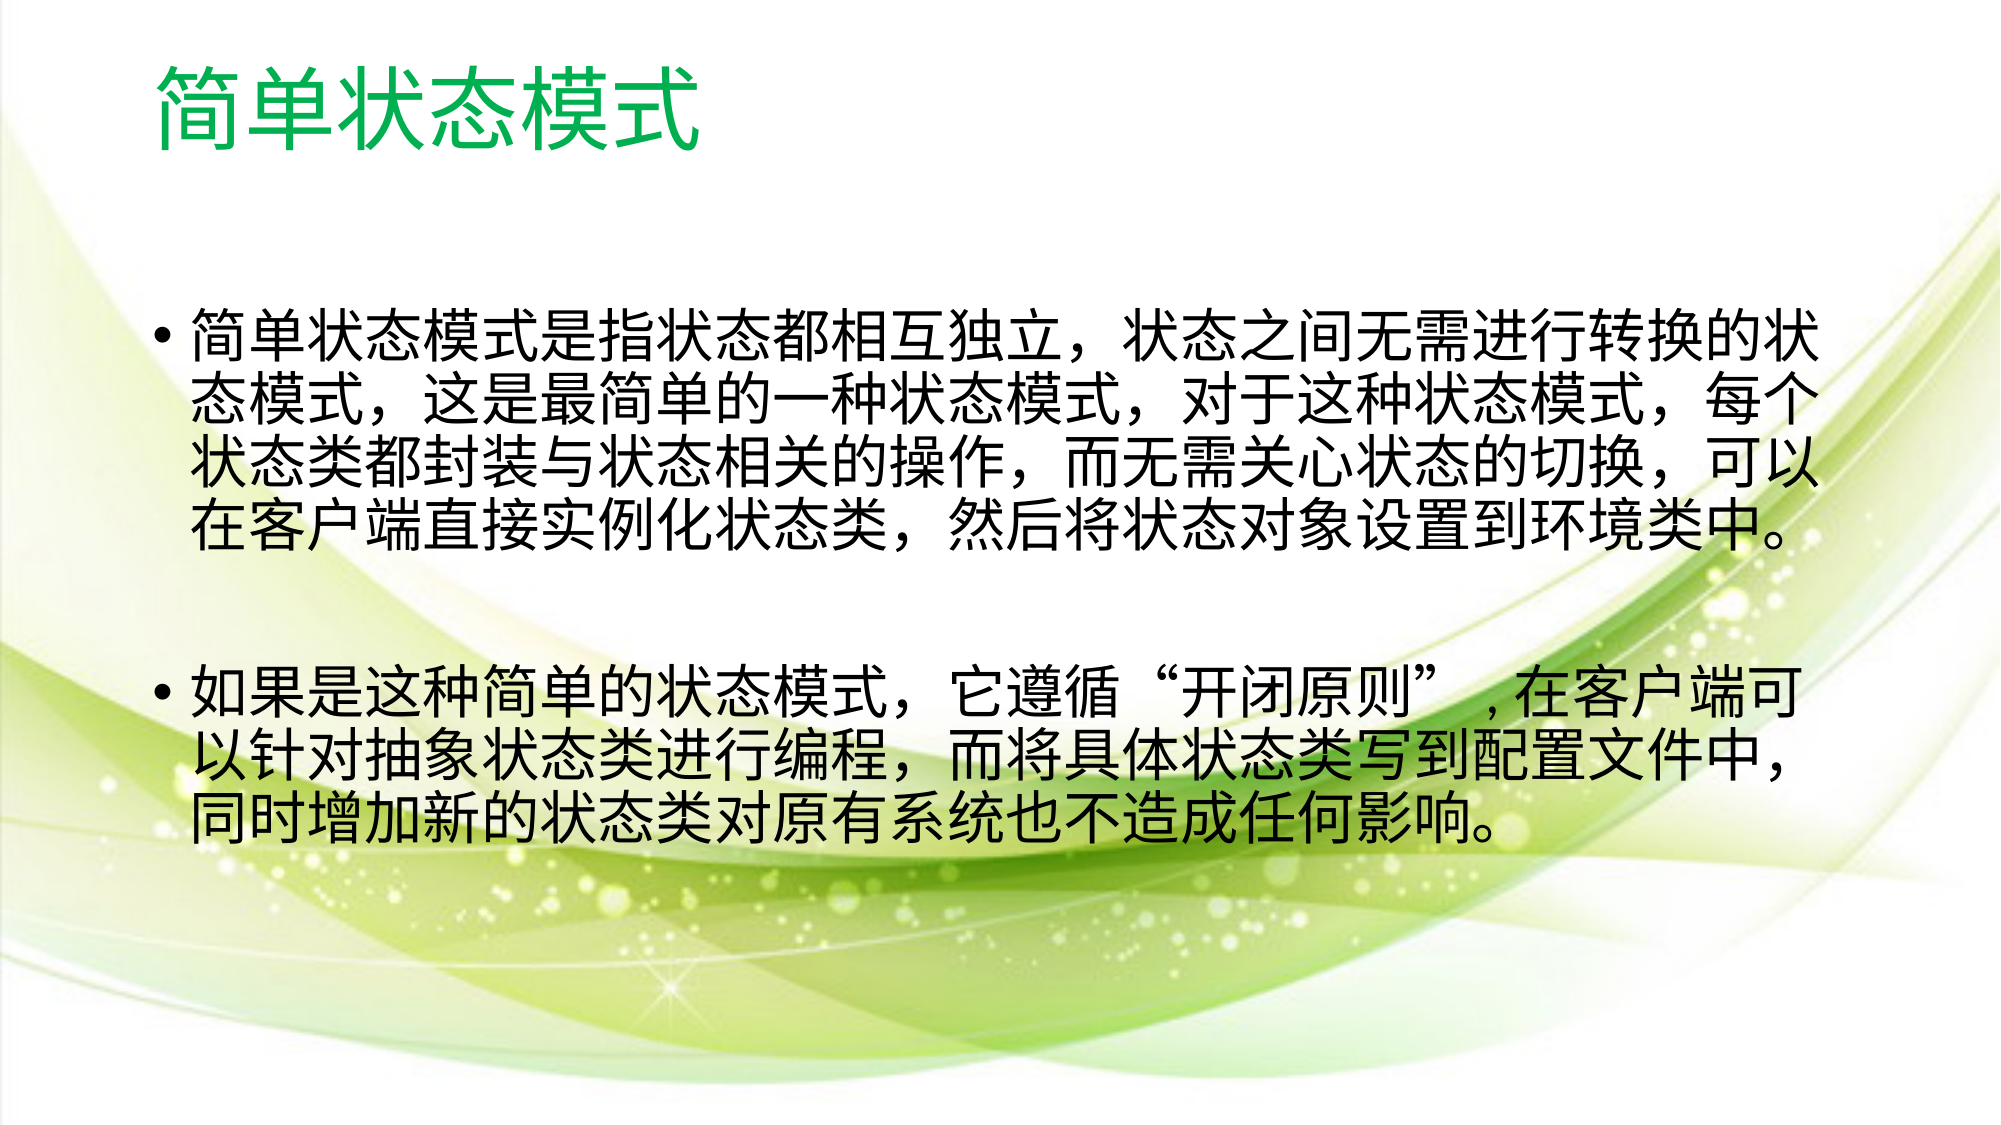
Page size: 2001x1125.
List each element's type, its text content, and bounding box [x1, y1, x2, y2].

list 简单状态模式是指状态都相互独立，状态之间无需进行转换的状态模式，这是最简单的一种状态模式，对于这种状态模式，每个状态类都封装与状态相关的操作，而无需关心状态的切换，可以在客户端直接实例化状态类，然后将状态对象设置到环境类中。 如果是这种简单的状态模式，它遵循“开闭原则”,在客户端可以针对抽象状态类进行编程，而将具体状态类写到配置文件中，同时增加新的状态类对原有系统也不造成任何影响。 [137, 299, 1863, 1014]
title 简单状态模式 [137, 59, 1863, 278]
picture [0, 0, 2001, 1125]
